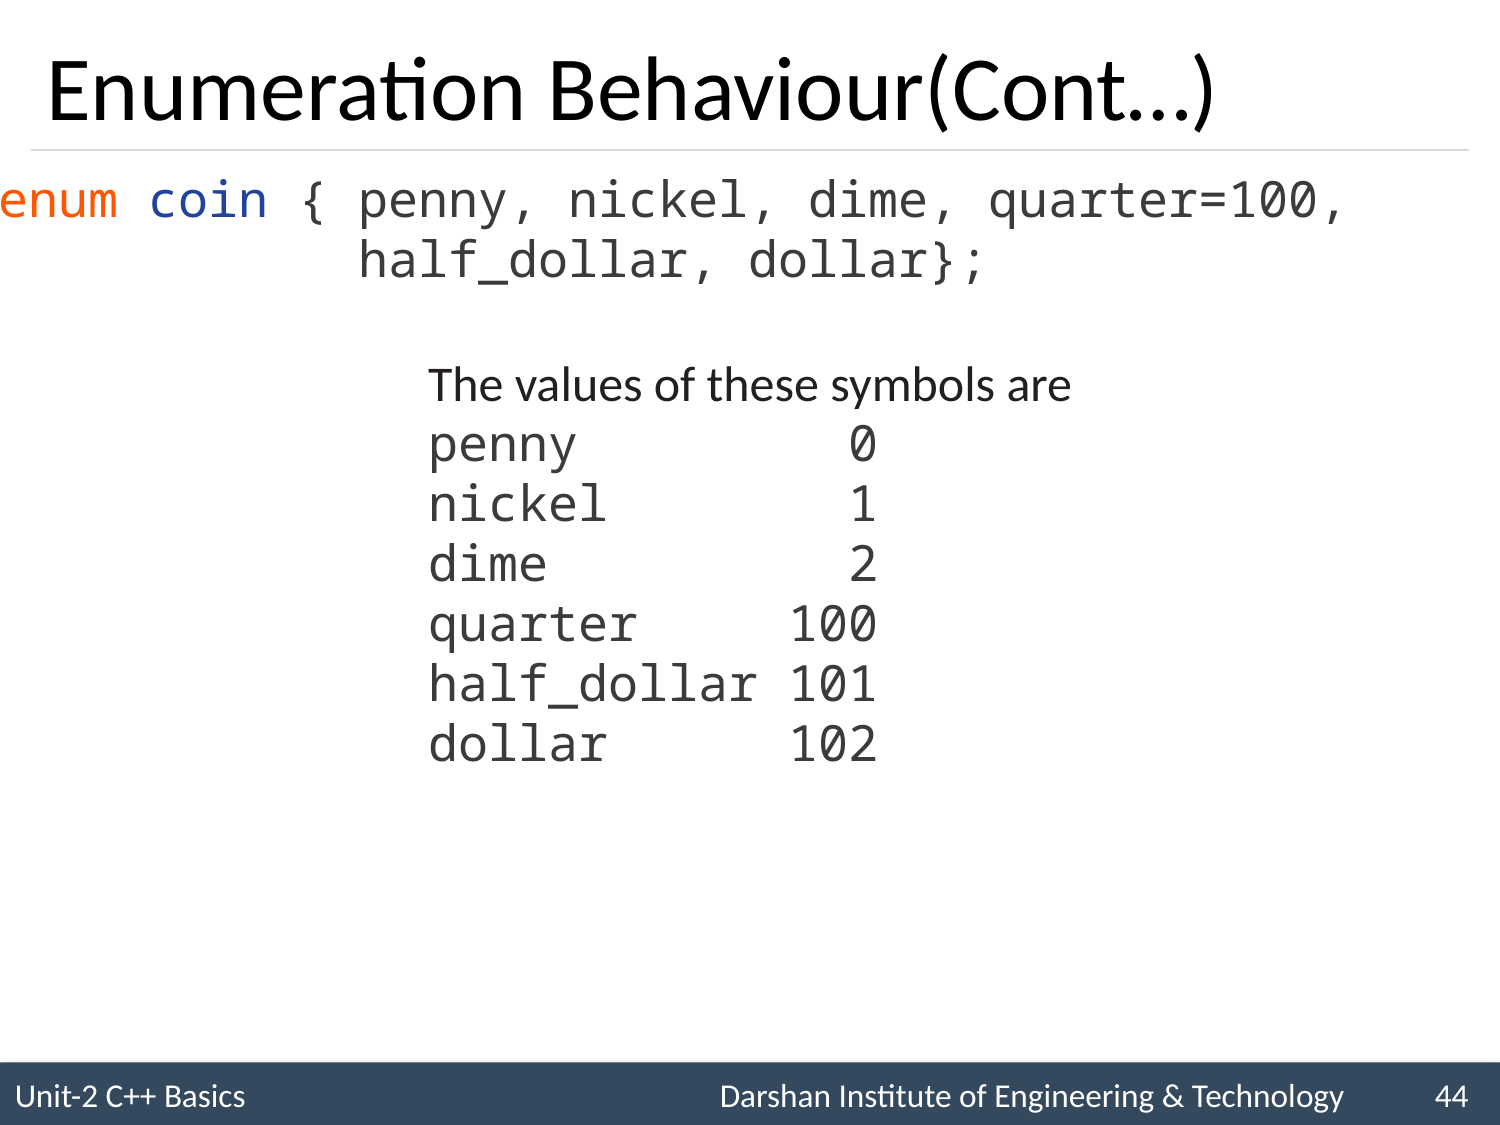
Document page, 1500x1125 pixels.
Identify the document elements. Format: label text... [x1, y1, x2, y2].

text_box The values of these symbols are penny 0 nickel 1 dime 2 quarter 100 half_dollar 101 dollar 102 [413, 343, 1117, 779]
title Enumeration Behaviour(Cont…) [31, 17, 1469, 150]
text_box enum coin { penny, nickel, dime, quarter=100, half_dollar, dollar}; [0, 167, 1379, 288]
